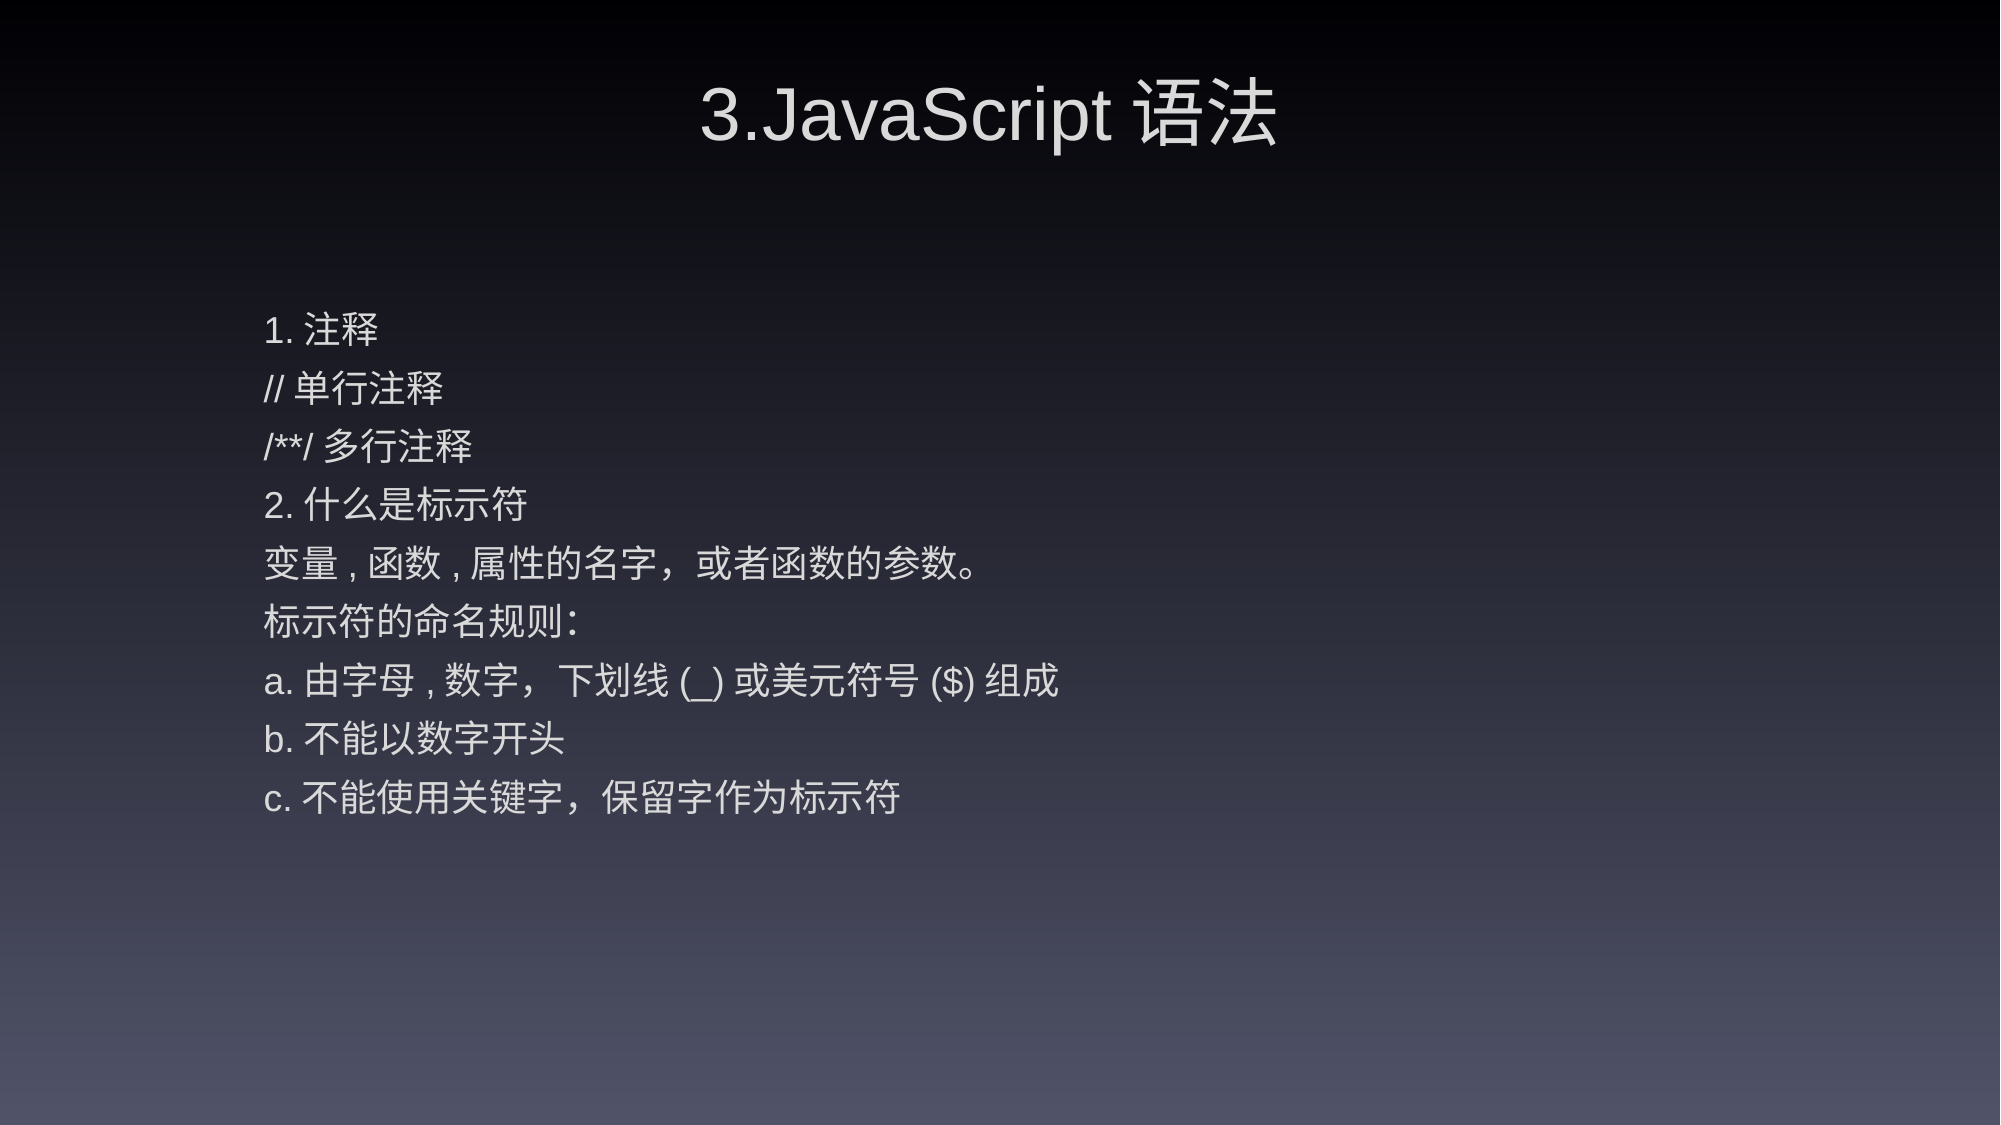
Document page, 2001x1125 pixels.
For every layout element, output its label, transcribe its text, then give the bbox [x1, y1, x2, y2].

text_box 1.注释 //单行注释 /**/多行注释 2.什么是标示符 变量,函数,属性的名字，或者函数的参数。 标示符的命名规则： a.由字母,数字，下划线(_)或美元符号($)组成 b.不能以数字开头 c.不能使用关键字，保留字作为标示符 [248, 240, 1585, 872]
text_box 3.JavaScript语法 [77, 57, 1902, 176]
